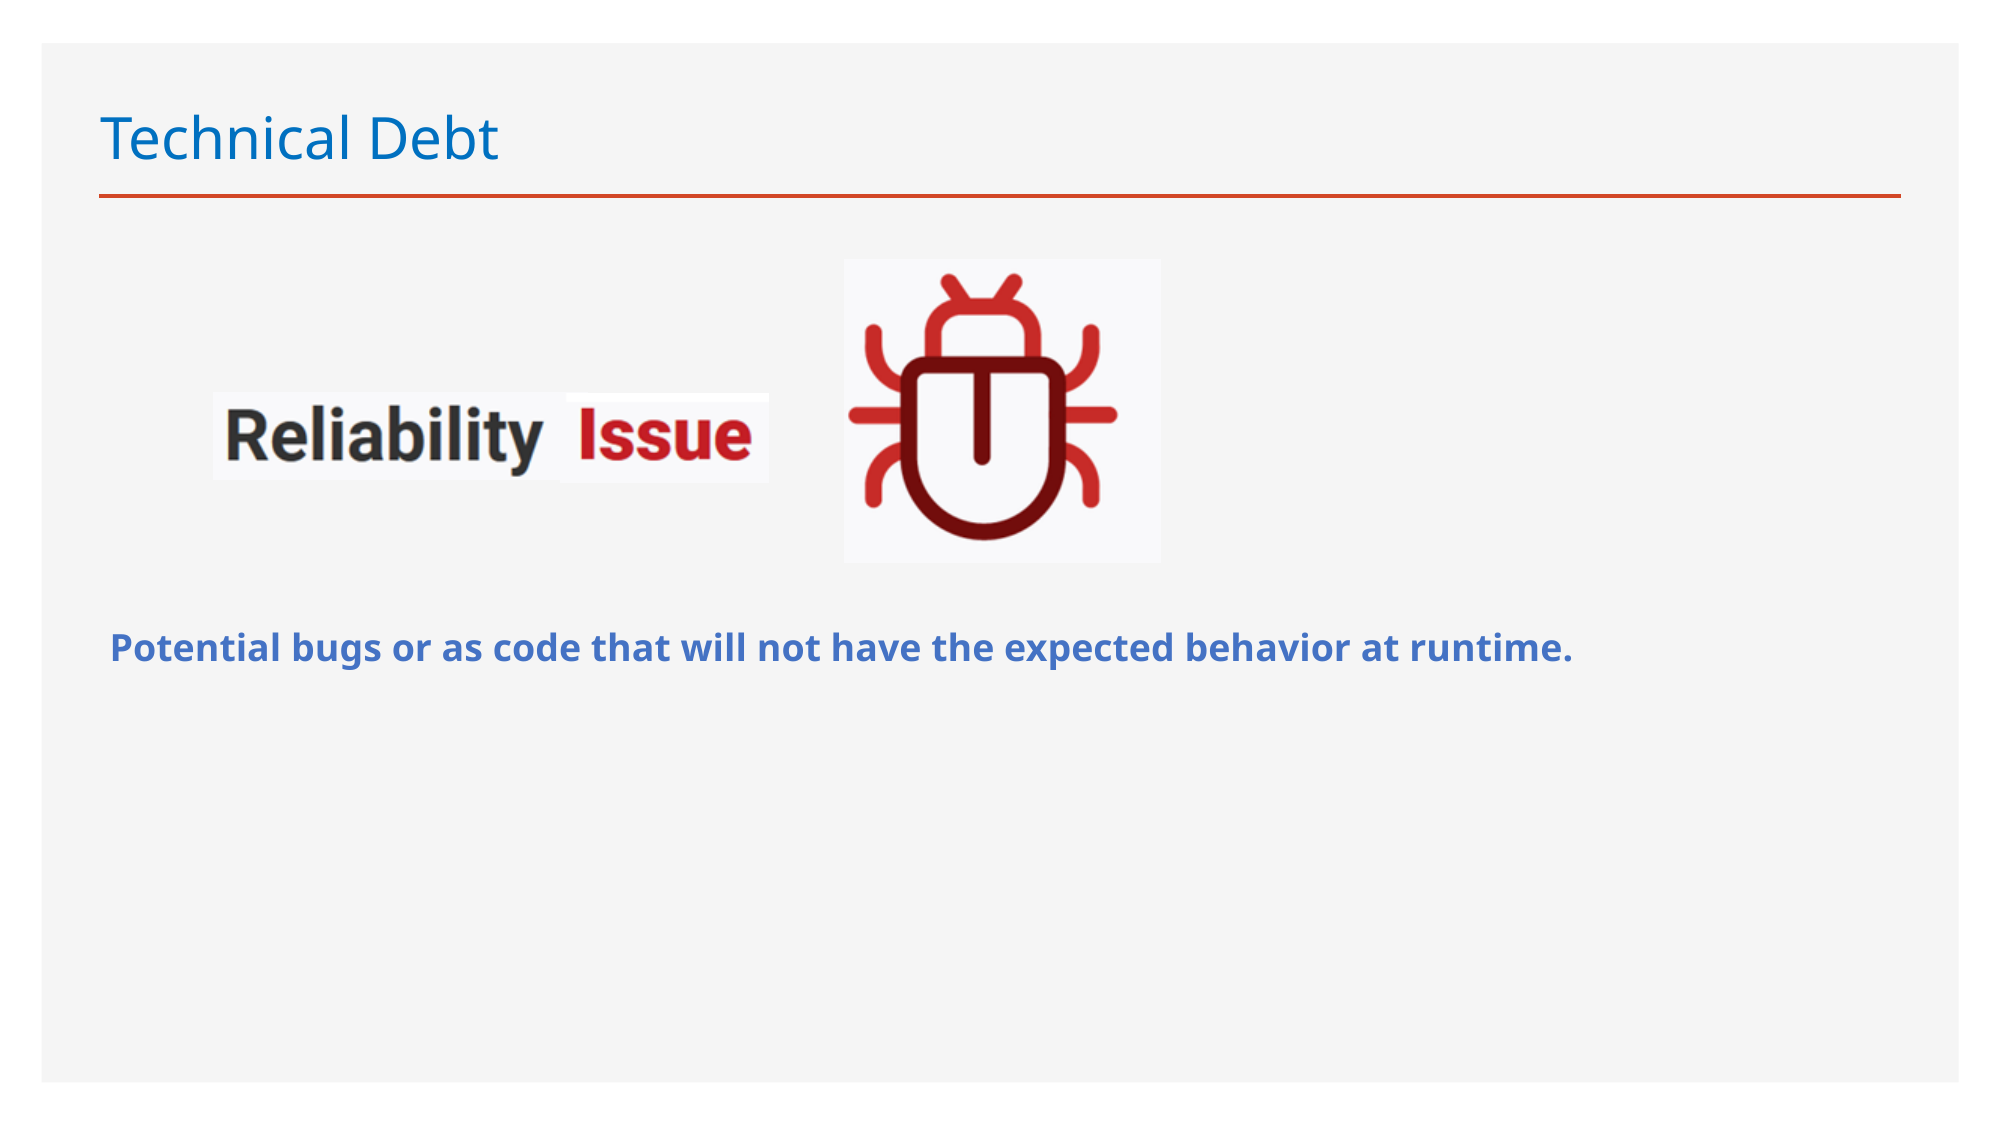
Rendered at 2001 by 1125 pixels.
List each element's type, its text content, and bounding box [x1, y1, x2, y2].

title Technical Debt [85, 73, 1214, 179]
text_box Potential bugs or as code that will not have the expected behavior at runtime. [94, 594, 1991, 677]
picture [213, 392, 769, 483]
picture [844, 259, 1161, 563]
